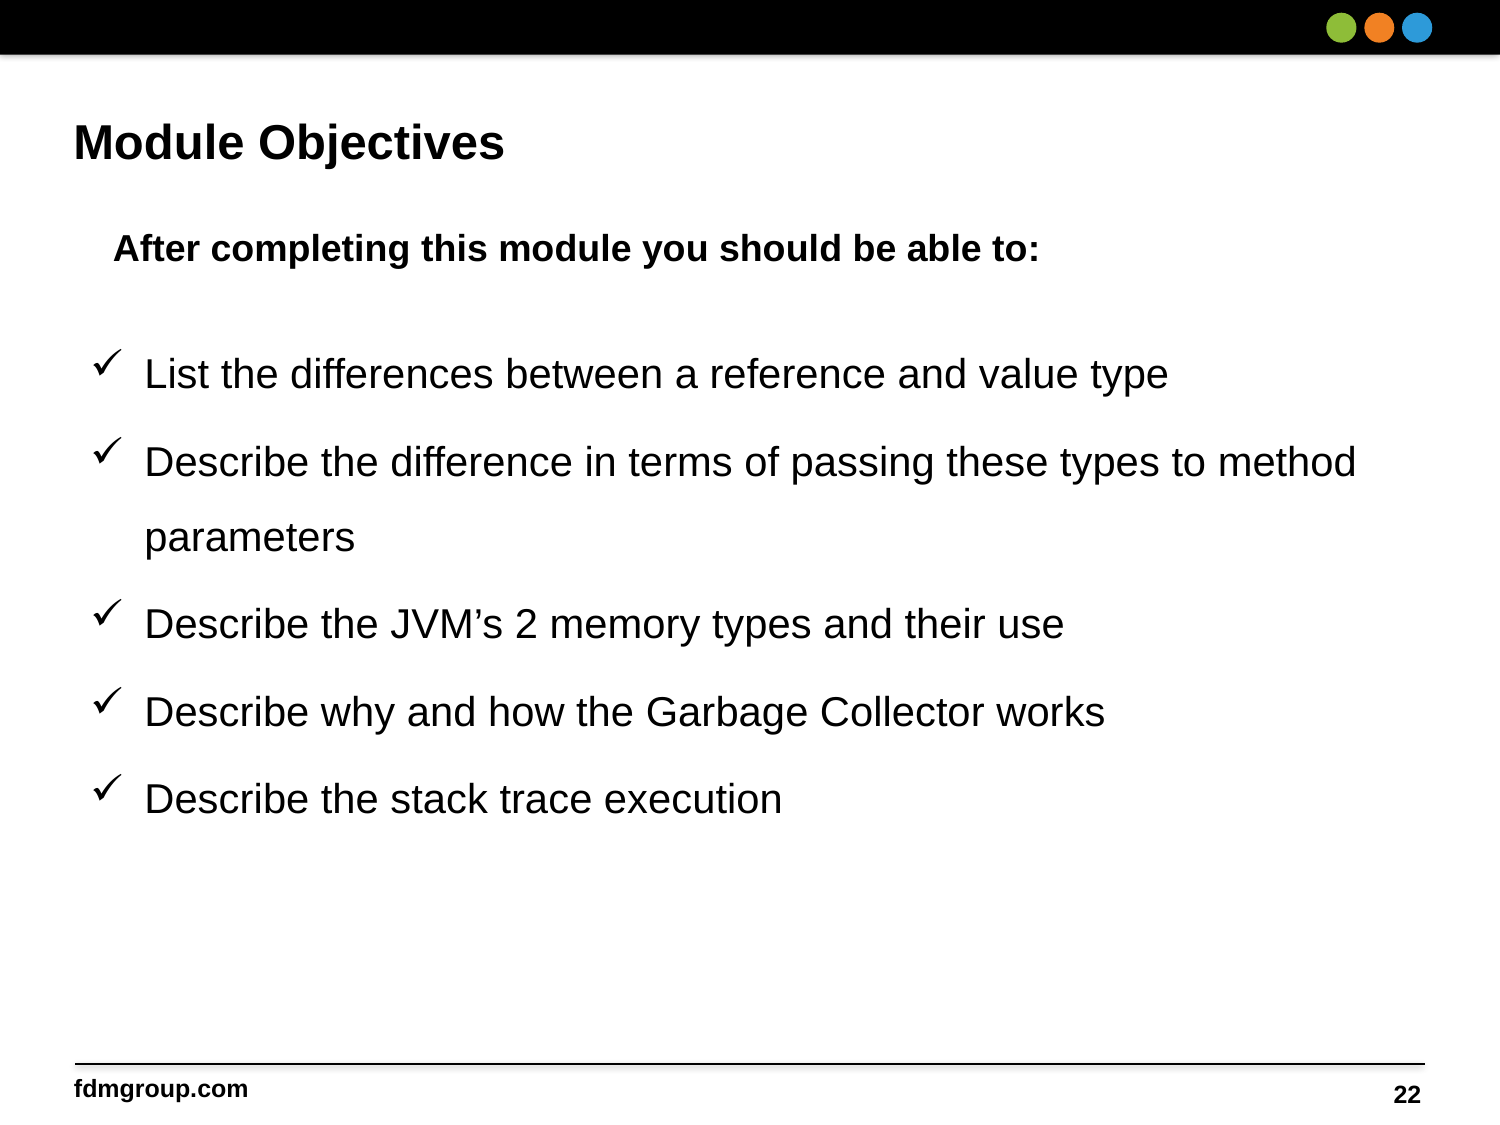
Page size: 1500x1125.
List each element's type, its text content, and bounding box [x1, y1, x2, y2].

list List the differences between a reference and value type Describe the difference in terms of passing these types to method parameters Describe the JVM’s 2 memory types and their use Describe why and how the Garbage Collector works Describe the stack trace execution [75, 314, 1425, 1029]
slide_number 22 [1086, 1063, 1437, 1124]
